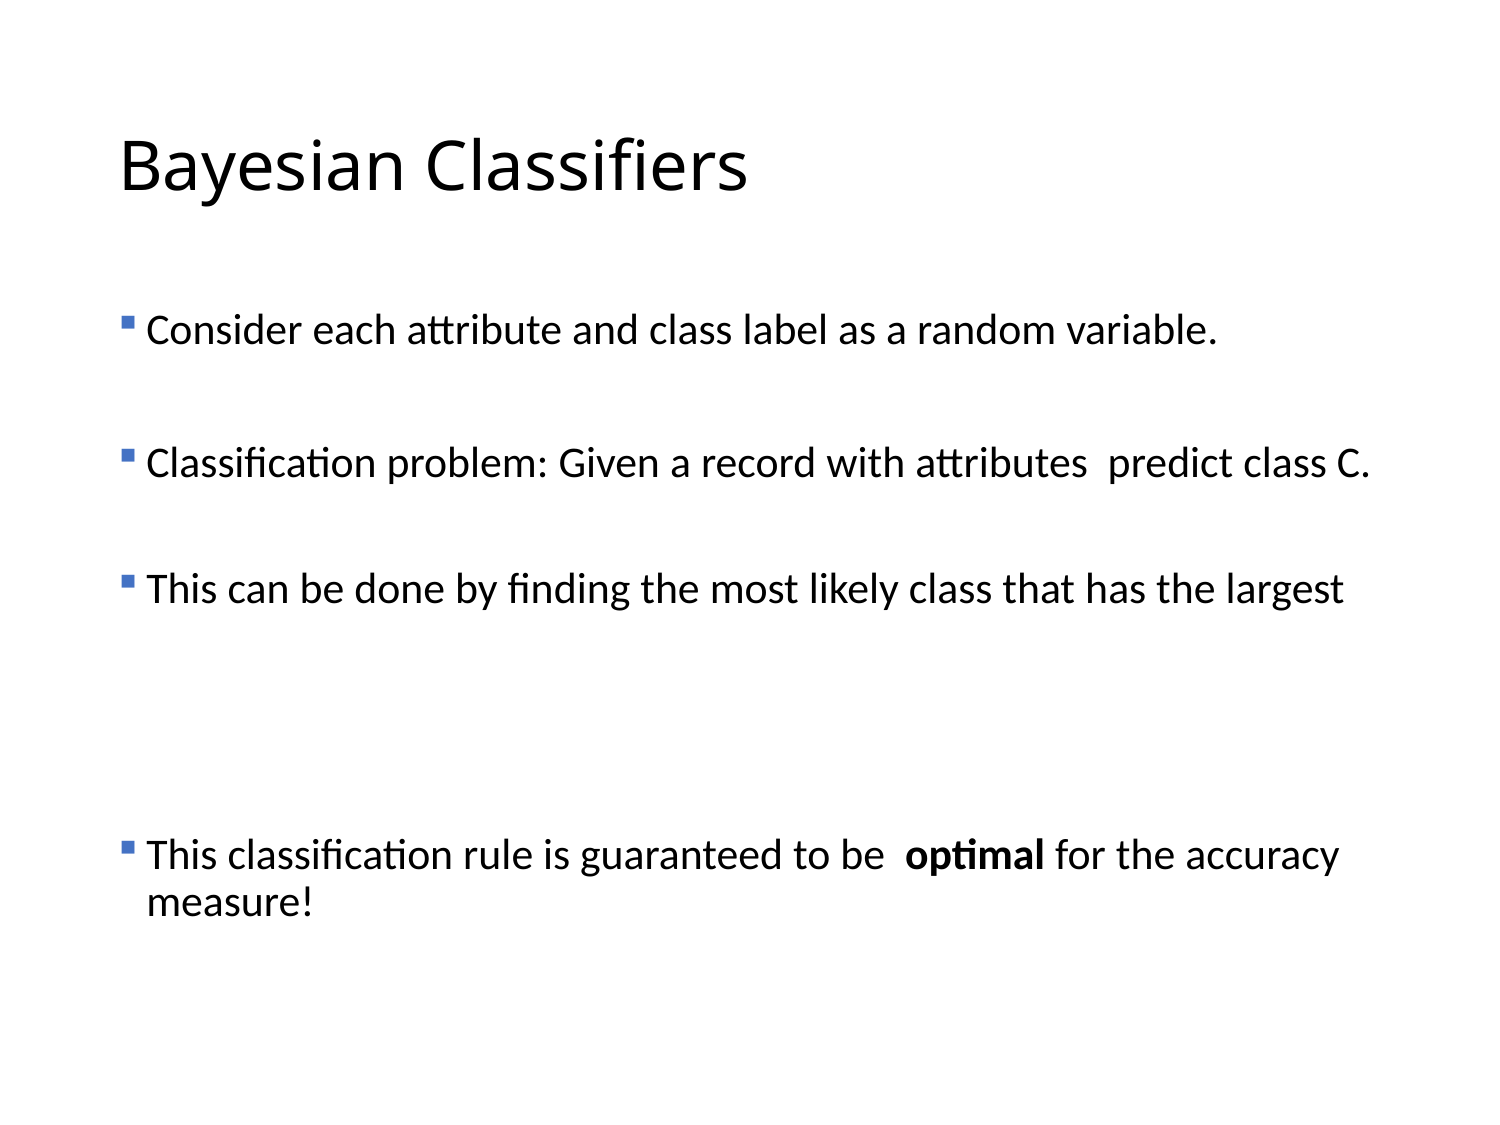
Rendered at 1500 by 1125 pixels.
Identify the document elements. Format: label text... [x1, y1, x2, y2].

title Bayesian Classifiers [103, 59, 1397, 278]
